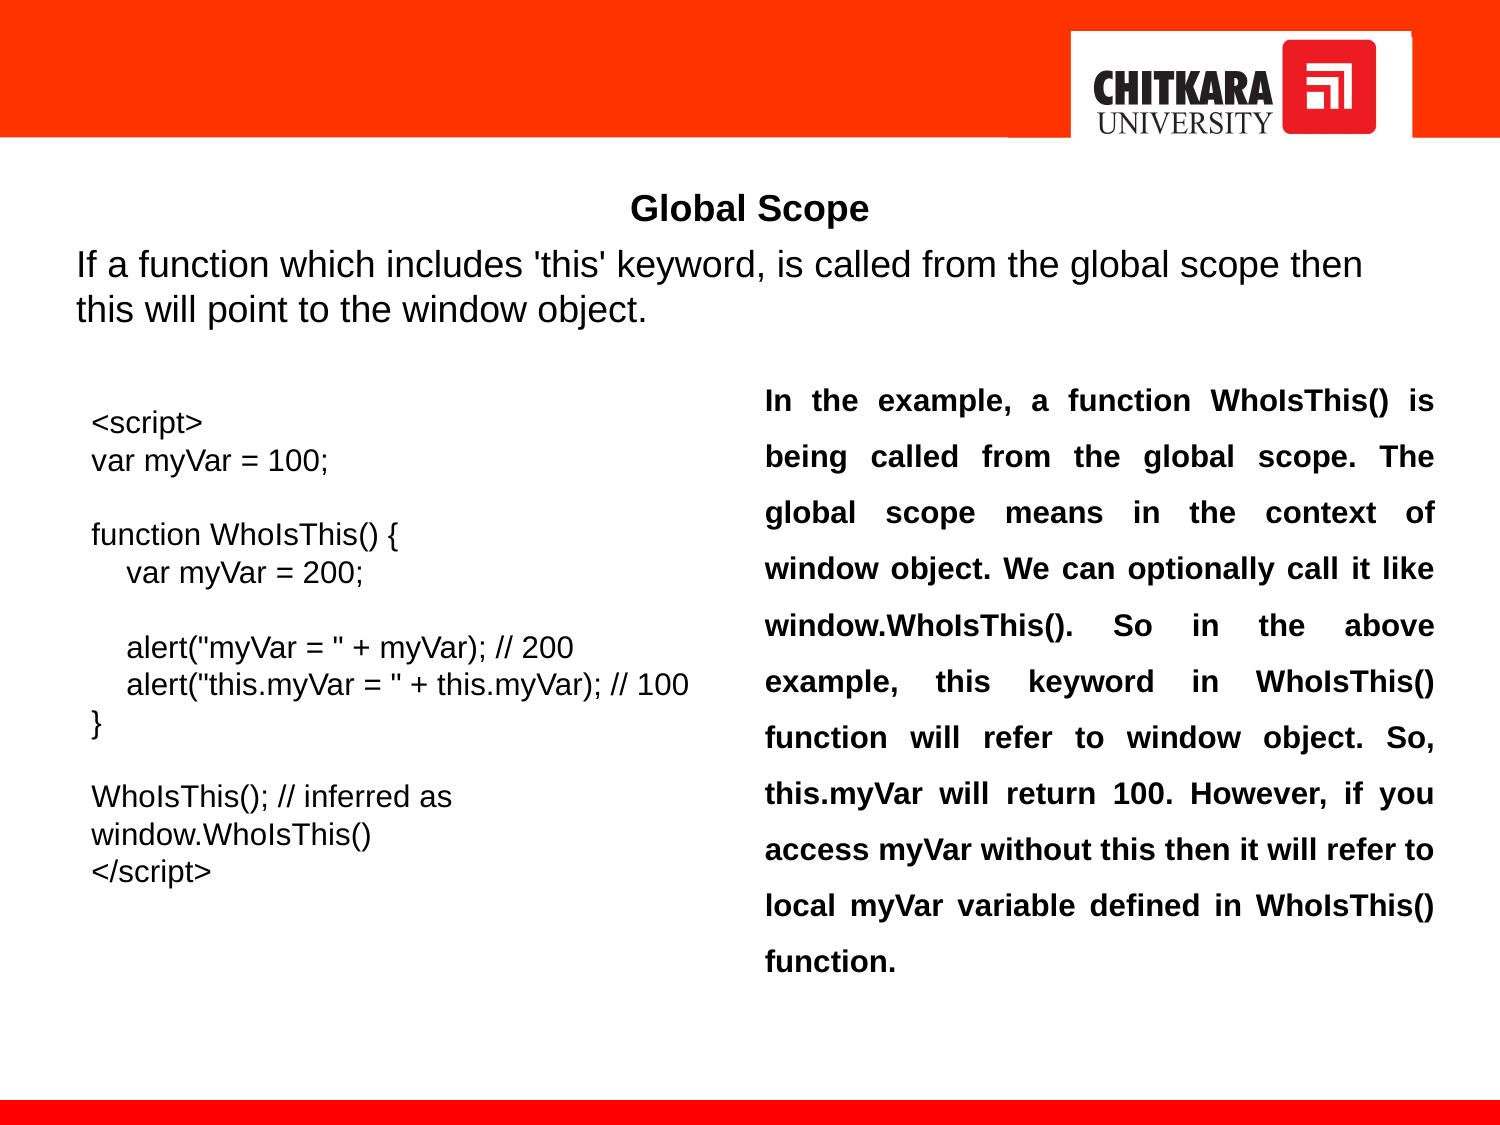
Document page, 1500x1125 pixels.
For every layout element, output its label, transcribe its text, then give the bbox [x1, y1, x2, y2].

text_box If a function which includes 'this' keyword, is called from the global scope then this will point to the window object. [61, 232, 1439, 338]
text_box In the example, a function WhoIsThis() is being called from the global scope. The global scope means in the context of window object. We can optionally call it like window.WhoIsThis(). So in the above example, this keyword in WhoIsThis() function will refer to window object. So, this.myVar will return 100. However, if you access myVar without this then it will refer to local myVar variable defined in WhoIsThis() function. [750, 354, 1451, 987]
picture [1074, 37, 1391, 138]
text_box <script> var myVar = 100; function WhoIsThis() { var myVar = 200; alert("myVar = " + myVar); // 200 alert("this.myVar = " + this.myVar); // 100 } WhoIsThis(); // inferred as window.WhoIsThis() </script> [76, 394, 750, 897]
text_box Global Scope [374, 176, 1125, 232]
